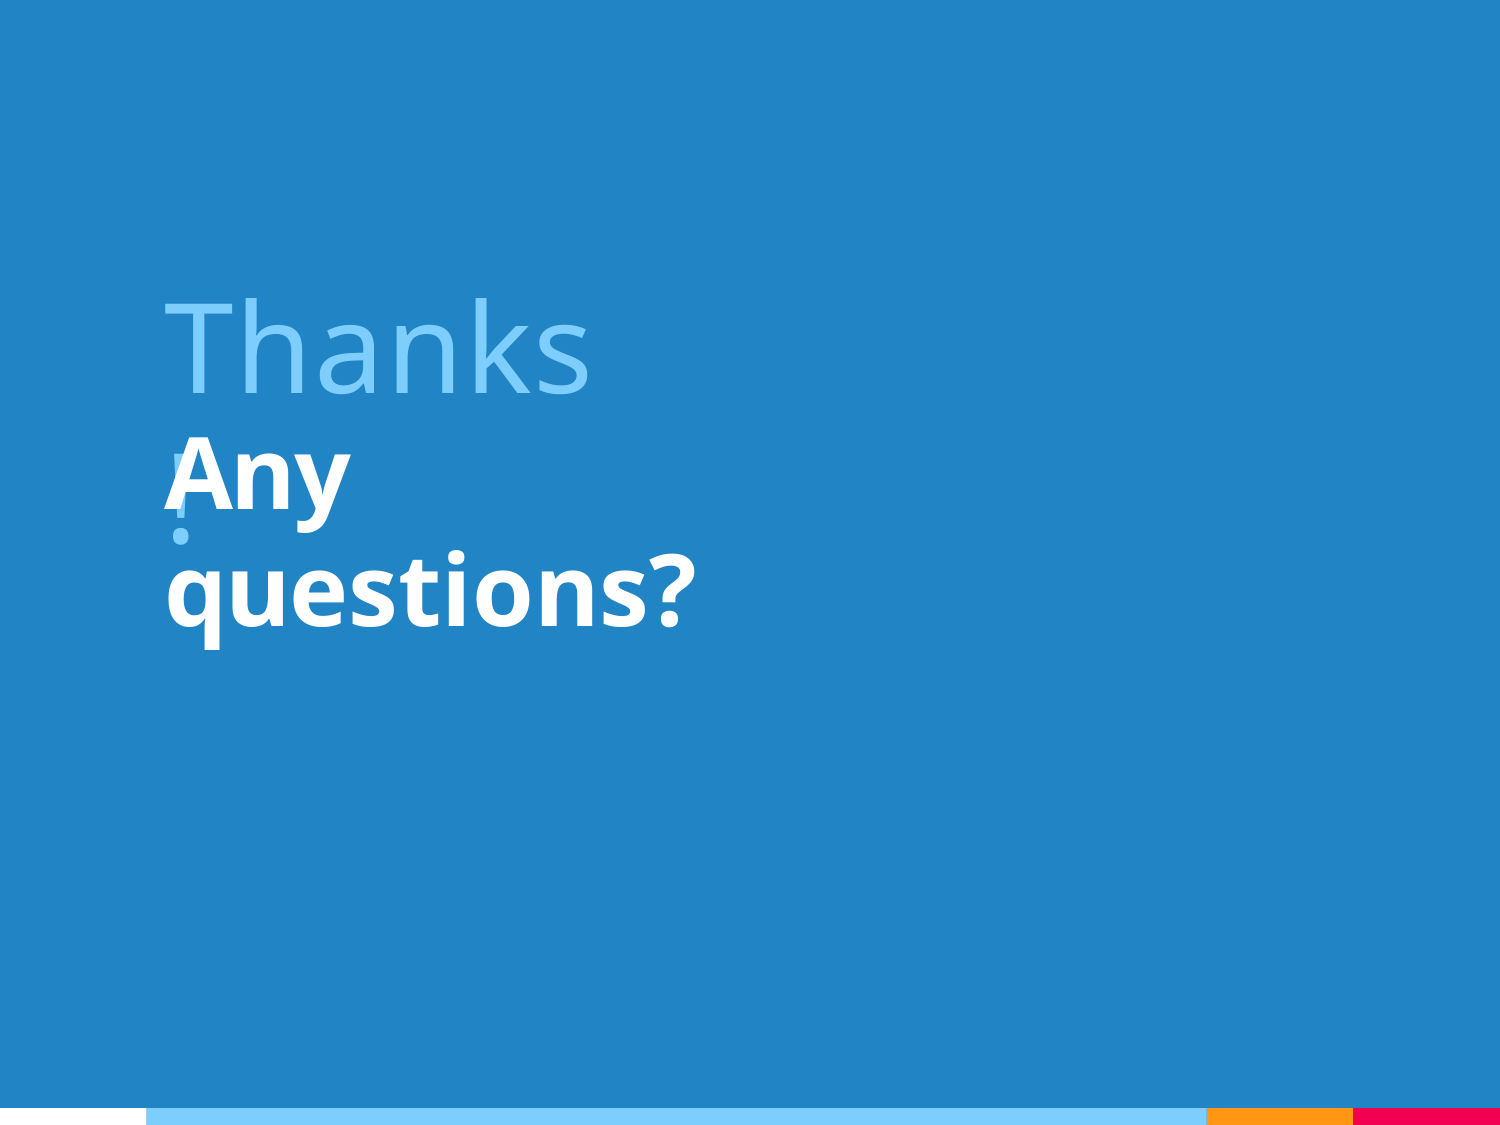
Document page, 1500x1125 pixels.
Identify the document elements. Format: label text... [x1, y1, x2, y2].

text_box Any questions? [162, 411, 843, 647]
text_box [1207, 1108, 1353, 1125]
text_box [0, 1108, 146, 1125]
text_box Thanks! [162, 268, 616, 411]
text_box [0, 0, 1500, 1108]
text_box [146, 1108, 1207, 1125]
text_box [1353, 1108, 1500, 1125]
